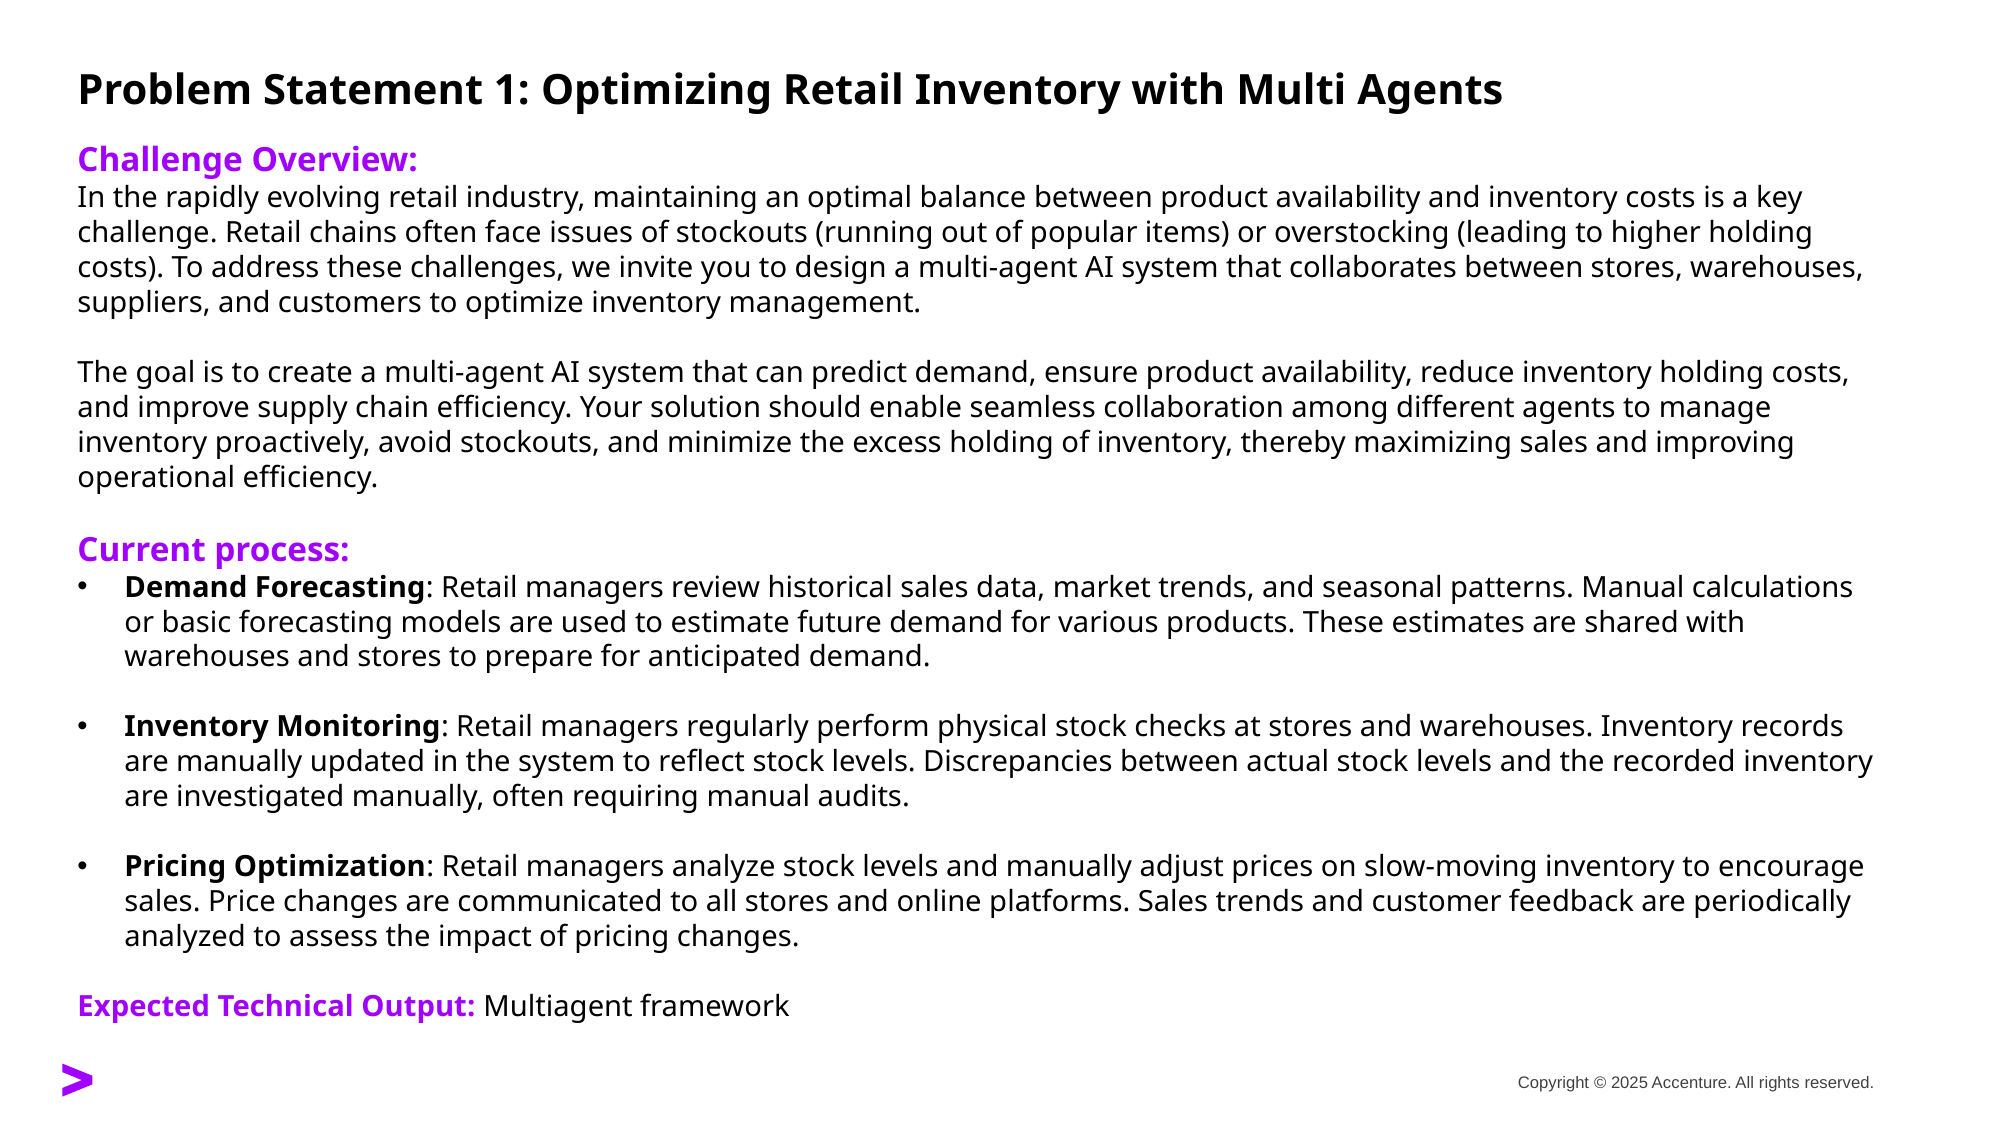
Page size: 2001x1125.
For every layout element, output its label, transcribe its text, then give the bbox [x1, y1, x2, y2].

text_box Problem Statement 1: Optimizing Retail Inventory with Multi Agents [62, 65, 1938, 197]
text_box Challenge Overview: In the rapidly evolving retail industry, maintaining an optimal balance between product availability and inventory costs is a key challenge. Retail chains often face issues of stockouts (running out of popular items) or overstocking (leading to higher holding costs). To address these challenges, we invite you to design a multi-agent AI system that collaborates between stores, warehouses, suppliers, and customers to optimize inventory management. The goal is to create a multi-agent AI system that can predict demand, ensure product availability, reduce inventory holding costs, and improve supply chain efficiency. Your solution should enable seamless collaboration among different agents to manage inventory proactively, avoid stockouts, and minimize the excess holding of inventory, thereby maximizing sales and improving operational efficiency. Current process: Demand Forecasting: Retail managers review historical sales data, market trends, and seasonal patterns. Manual calculations or basic forecasting models are used to estimate future demand for various products. These estimates are shared with warehouses and stores to prepare for anticipated demand. Inventory Monitoring: Retail managers regularly perform physical stock checks at stores and warehouses. Inventory records are manually updated in the system to reflect stock levels. Discrepancies between actual stock levels and the recorded inventory are investigated manually, often requiring manual audits. Pricing Optimization: Retail managers analyze stock levels and manually adjust prices on slow-moving inventory to encourage sales. Price changes are communicated to all stores and online platforms. Sales trends and customer feedback are periodically analyzed to assess the impact of pricing changes. Expected Technical Output: Multiagent framework [62, 130, 1896, 1125]
